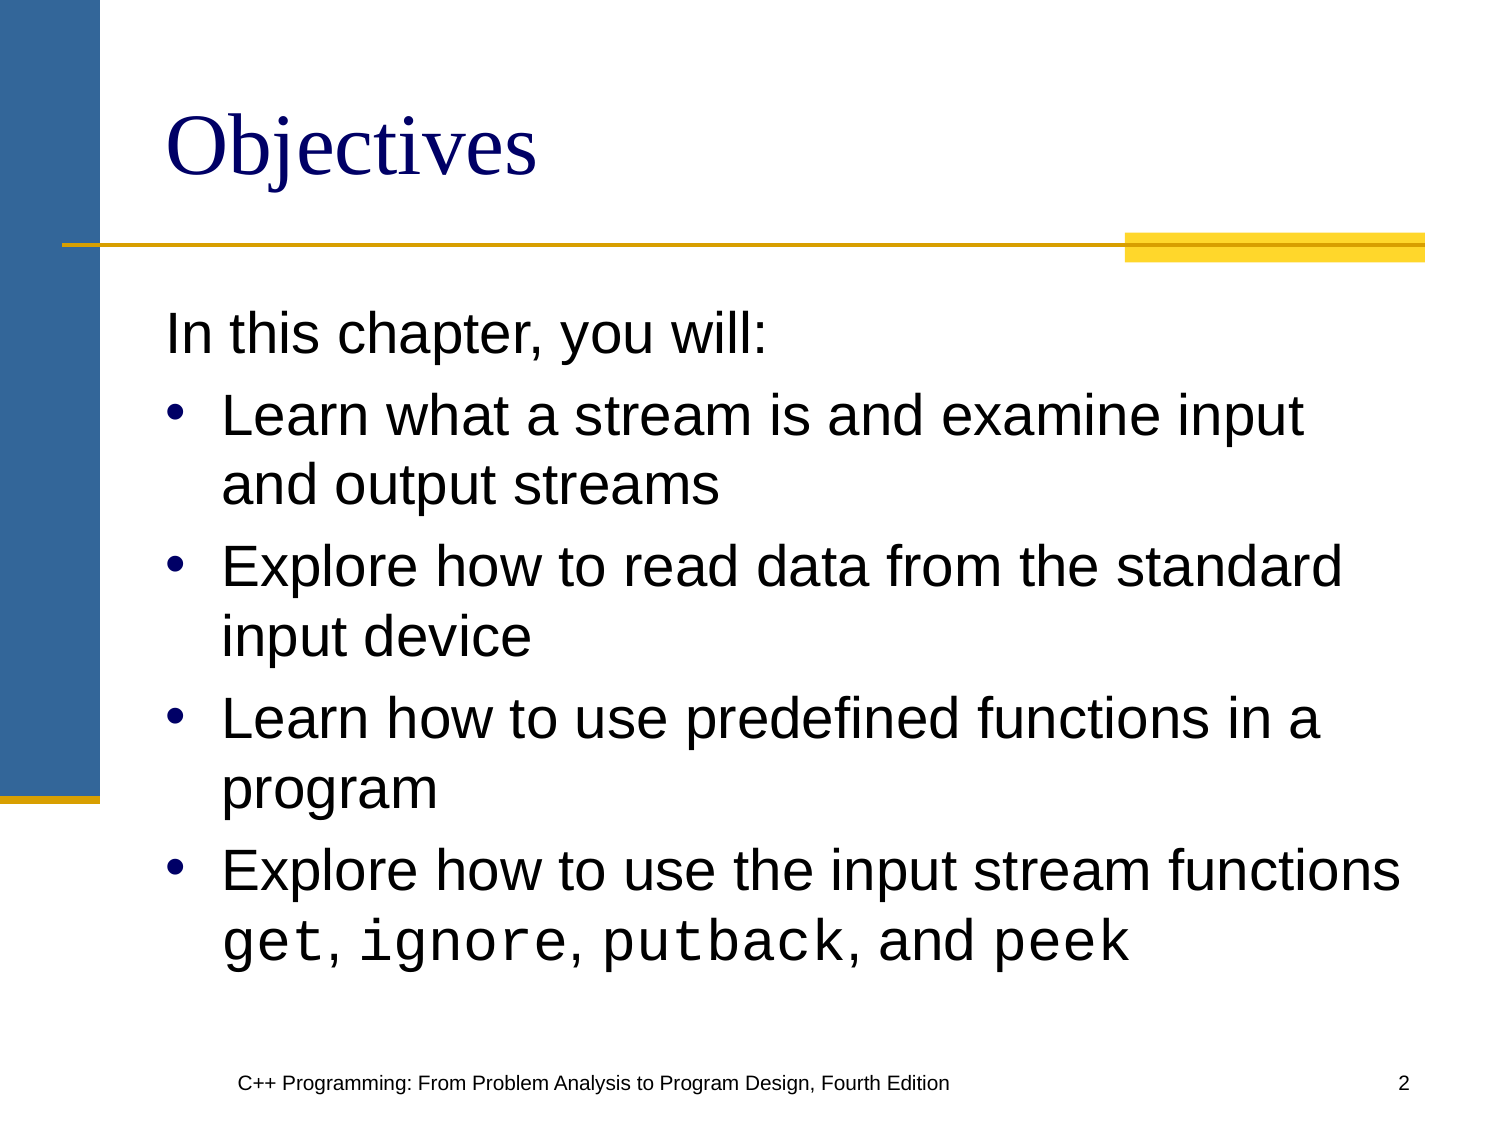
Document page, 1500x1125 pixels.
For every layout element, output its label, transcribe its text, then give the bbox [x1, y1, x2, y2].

title Objectives [150, 45, 1425, 234]
text_box C++ Programming: From Problem Analysis to Program Design, Fourth Edition [149, 1062, 1038, 1100]
list In this chapter, you will: Learn what a stream is and examine input and output streams Explore how to read data from the standard input device Learn how to use predefined functions in a program Explore how to use the input stream functions get, ignore, putback, and peek [150, 287, 1425, 1006]
text_box ‹#› [1112, 1062, 1425, 1100]
